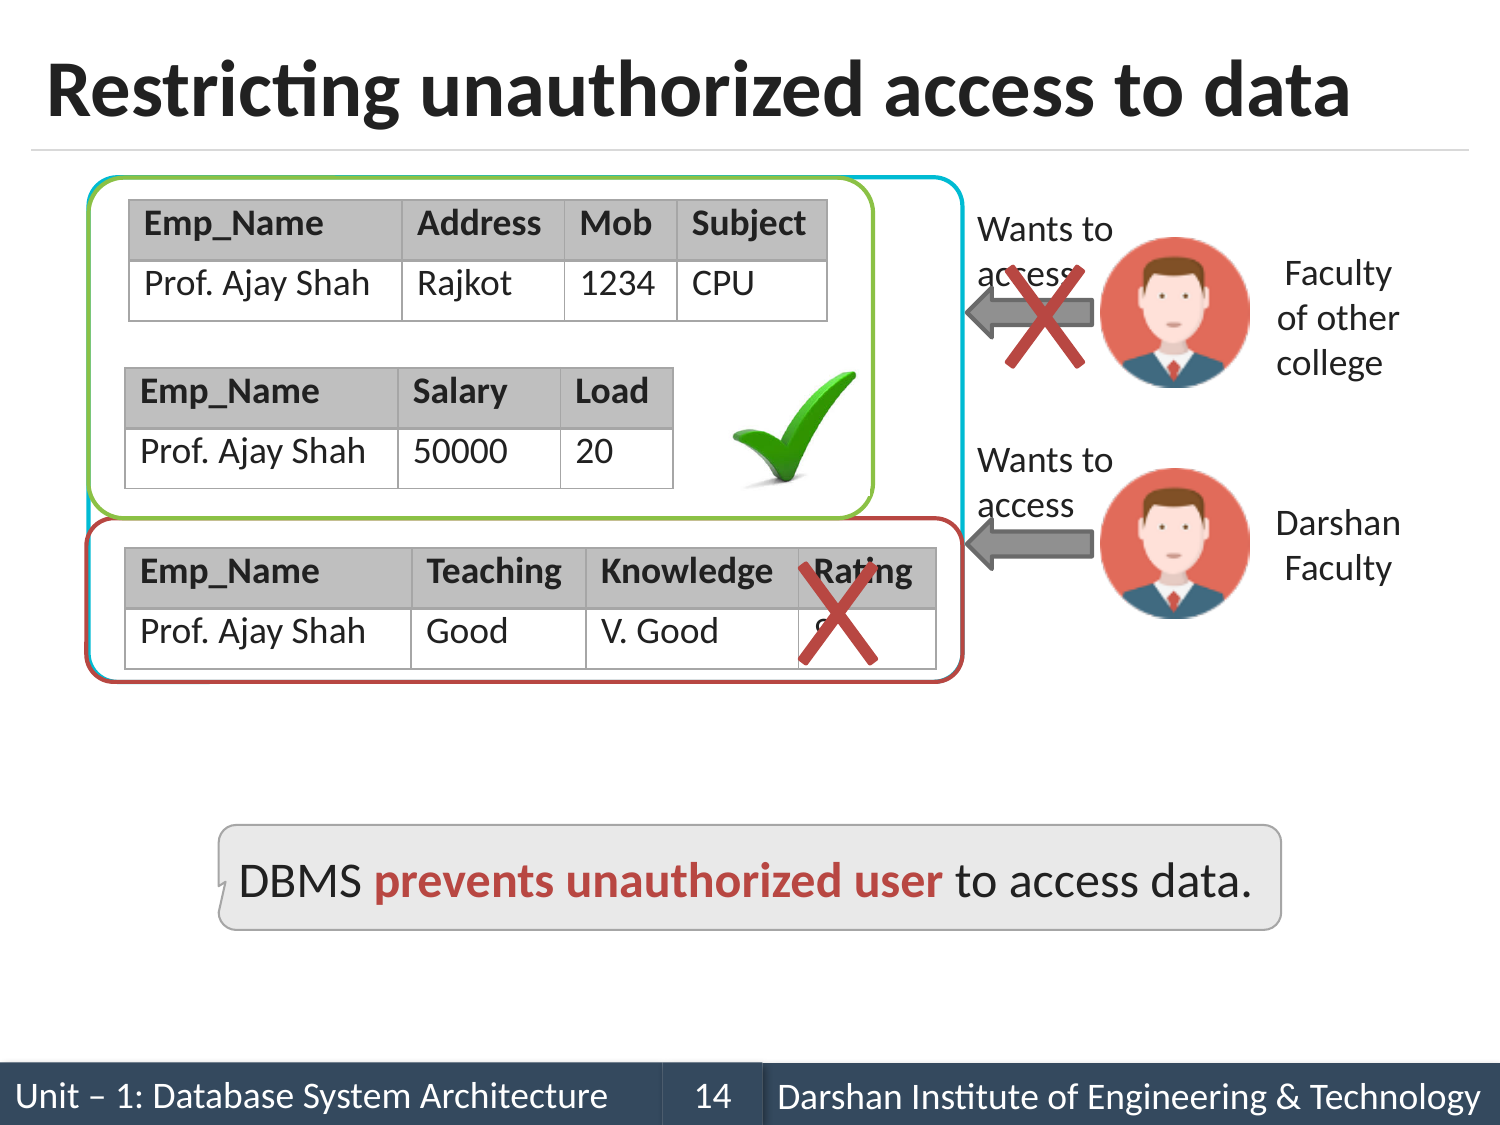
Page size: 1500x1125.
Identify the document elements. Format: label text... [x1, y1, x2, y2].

text_box Wants to access [962, 196, 1132, 301]
text_box DBMS prevents unauthorized user to access data. [216, 822, 1284, 933]
text_box Darshan Faculty [1256, 490, 1421, 596]
list [31, 162, 1469, 1038]
picture [722, 359, 870, 497]
picture [1099, 468, 1251, 620]
text_box [844, 175, 965, 531]
text_box [964, 301, 1037, 340]
picture [1099, 237, 1251, 388]
text_box [86, 175, 118, 206]
text_box [1053, 301, 1094, 328]
text_box [86, 490, 106, 533]
text_box [965, 533, 1094, 571]
text_box [1004, 264, 1086, 369]
text_box [84, 516, 965, 684]
title Restricting unauthorized access to data [31, 17, 1469, 150]
text_box Wants to access [962, 427, 1132, 533]
text_box Faculty of other college [1255, 240, 1422, 391]
text_box [86, 175, 876, 521]
